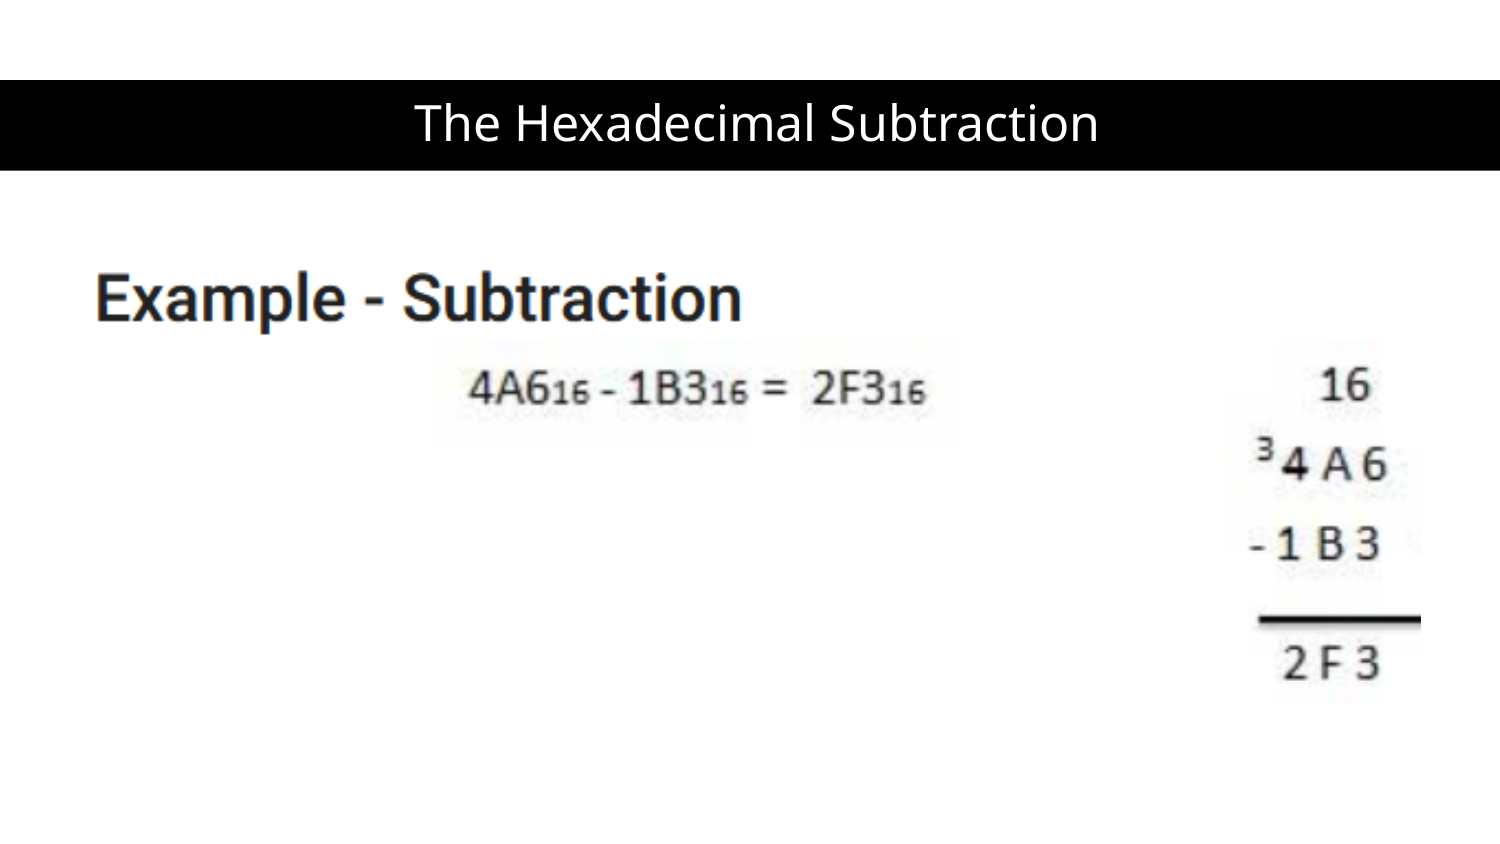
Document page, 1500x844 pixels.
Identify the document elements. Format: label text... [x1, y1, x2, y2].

title The Hexadecimal Subtraction [68, 79, 1448, 171]
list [79, 249, 1421, 703]
text_box [0, 79, 1500, 172]
